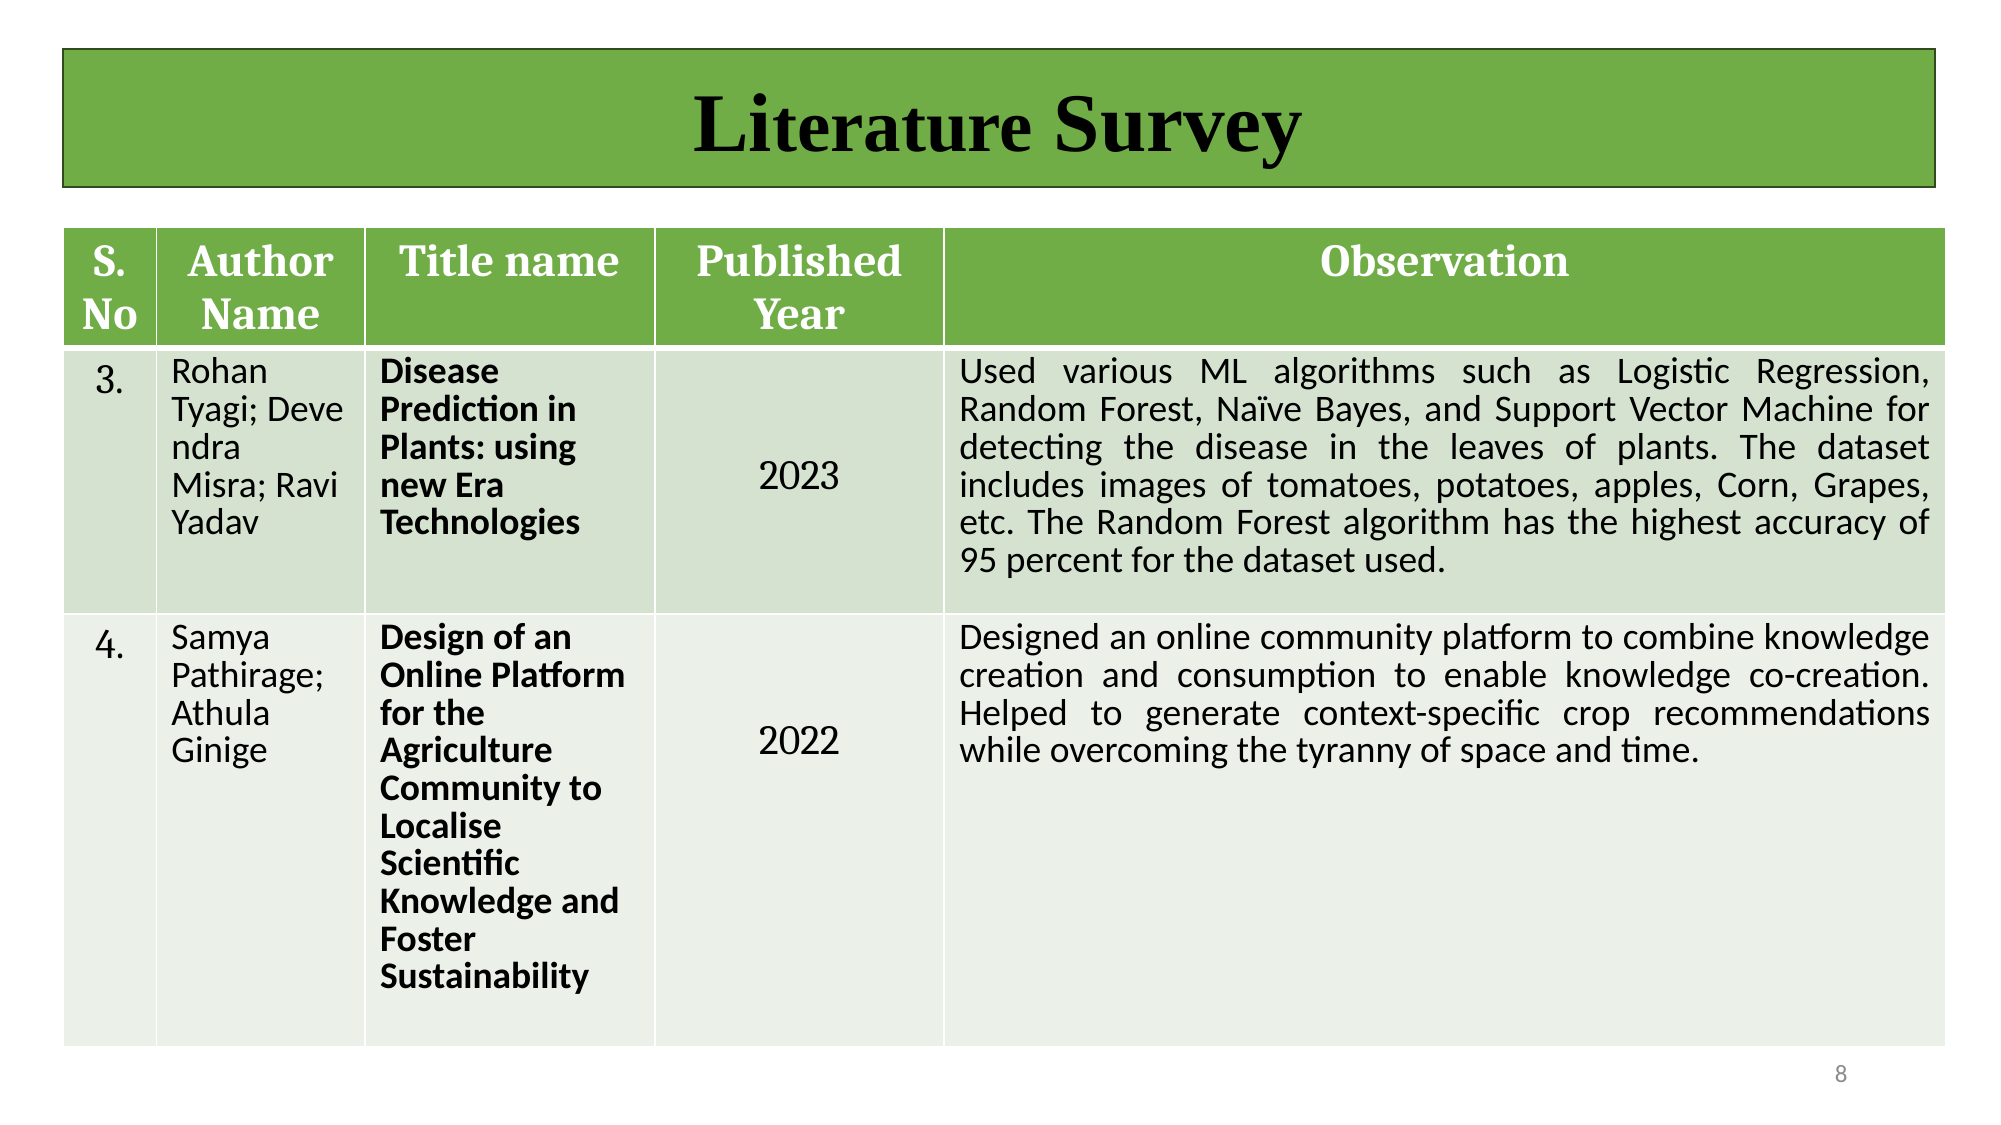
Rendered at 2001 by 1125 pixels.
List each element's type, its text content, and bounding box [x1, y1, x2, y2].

table_header Author Name [157, 228, 364, 345]
table_header Observation [945, 228, 1945, 345]
table_cell Design of an Online Platform for the Agriculture Community to Localise Scientific Knowledge and Foster Sustainability [366, 615, 654, 1046]
table_cell Disease Prediction in Plants: using new Era Technologies [366, 351, 654, 613]
table_cell Rohan Tyagi; Devendra Misra; Ravi Yadav [157, 351, 364, 613]
table_header Published Year [656, 228, 943, 345]
text_box Literature Survey [62, 48, 1936, 188]
slide_number 8 [1412, 1048, 1863, 1103]
table_cell 4. [64, 615, 156, 1046]
table_cell Used various ML algorithms such as Logistic Regression, Random Forest, Naïve Bayes, and Support Vector Machine for detecting the disease in the leaves of plants. The dataset includes images of tomatoes, potatoes, apples, Corn, Grapes, etc. The Random Forest algorithm has the highest accuracy of 95 percent for the dataset used. [945, 351, 1945, 613]
table_header S.No [64, 228, 156, 345]
table_cell 2023 [656, 351, 943, 613]
table_cell Designed an online community platform to combine knowledge creation and consumption to enable knowledge co-creation. Helped to generate context-specific crop recommendations while overcoming the tyranny of space and time. [945, 615, 1945, 1046]
table_cell Samya Pathirage; Athula Ginige [157, 615, 364, 1046]
table_cell 2022 [656, 615, 943, 1046]
table_cell 3. [64, 351, 156, 613]
table_header Title name [366, 228, 654, 345]
